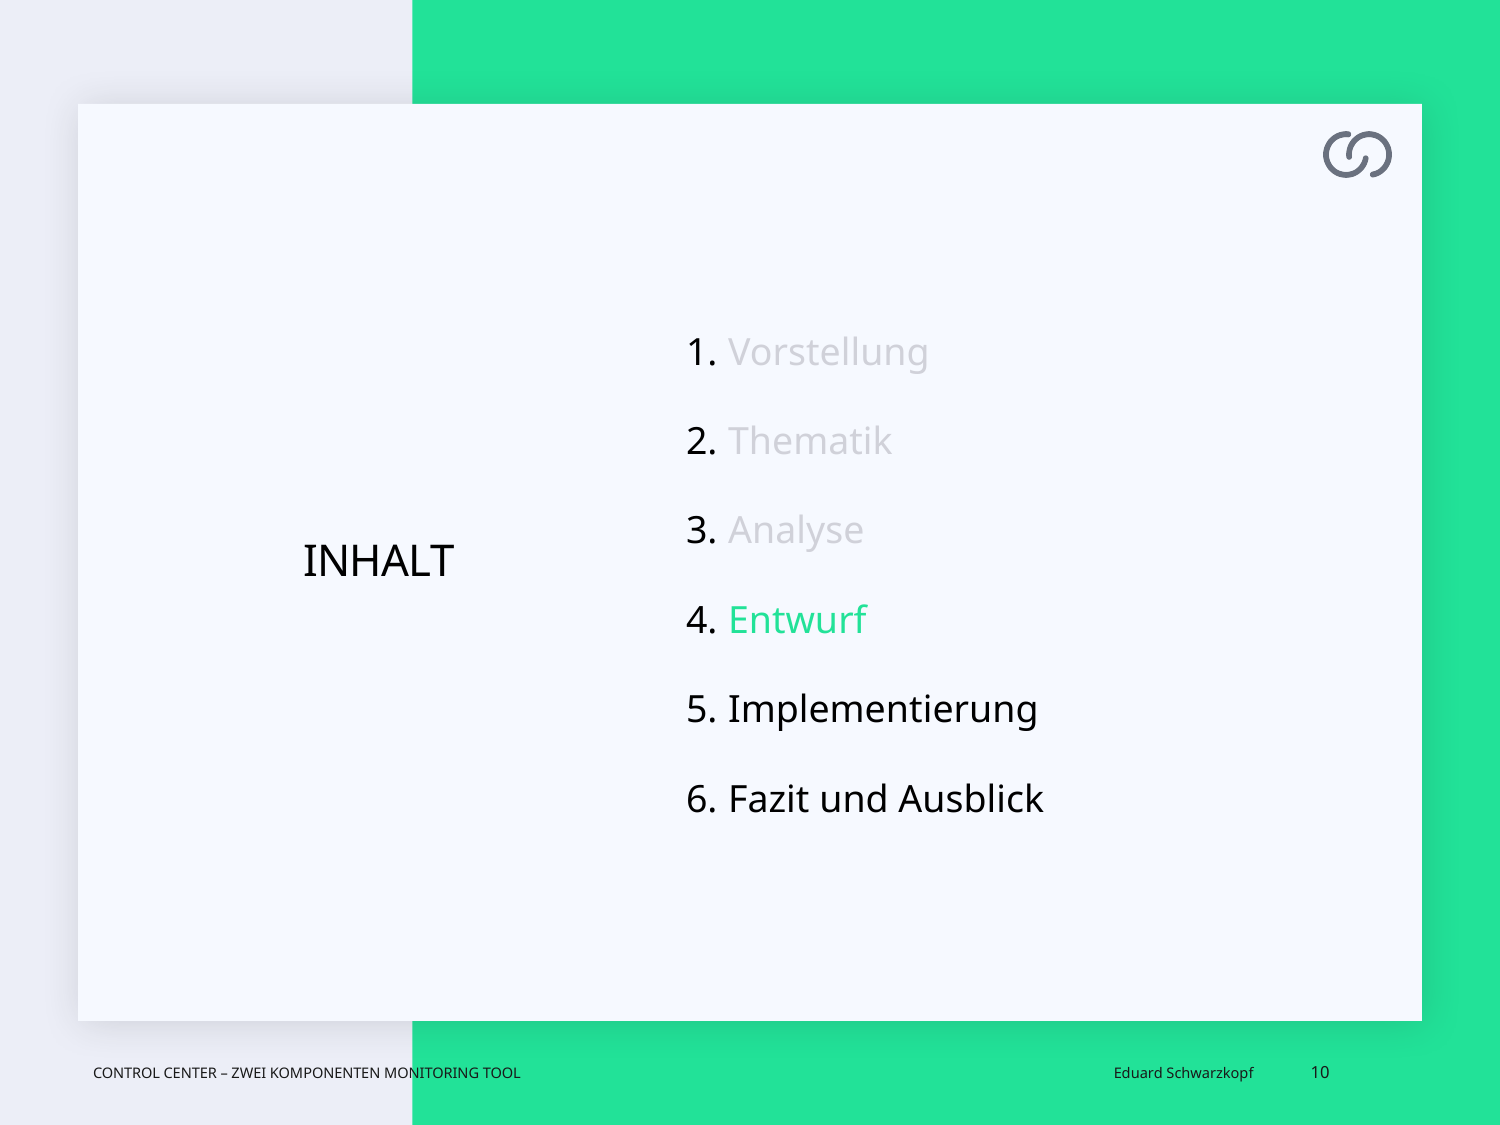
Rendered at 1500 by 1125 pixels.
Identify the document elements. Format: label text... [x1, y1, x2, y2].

title Inhalt [78, 514, 680, 611]
list Vorstellung Thematik Analyse Entwurf Implementierung Fazit und Ausblick [685, 103, 1422, 1021]
footer Control Center – zwei komponenten Monitoring Tool [78, 1043, 917, 1103]
